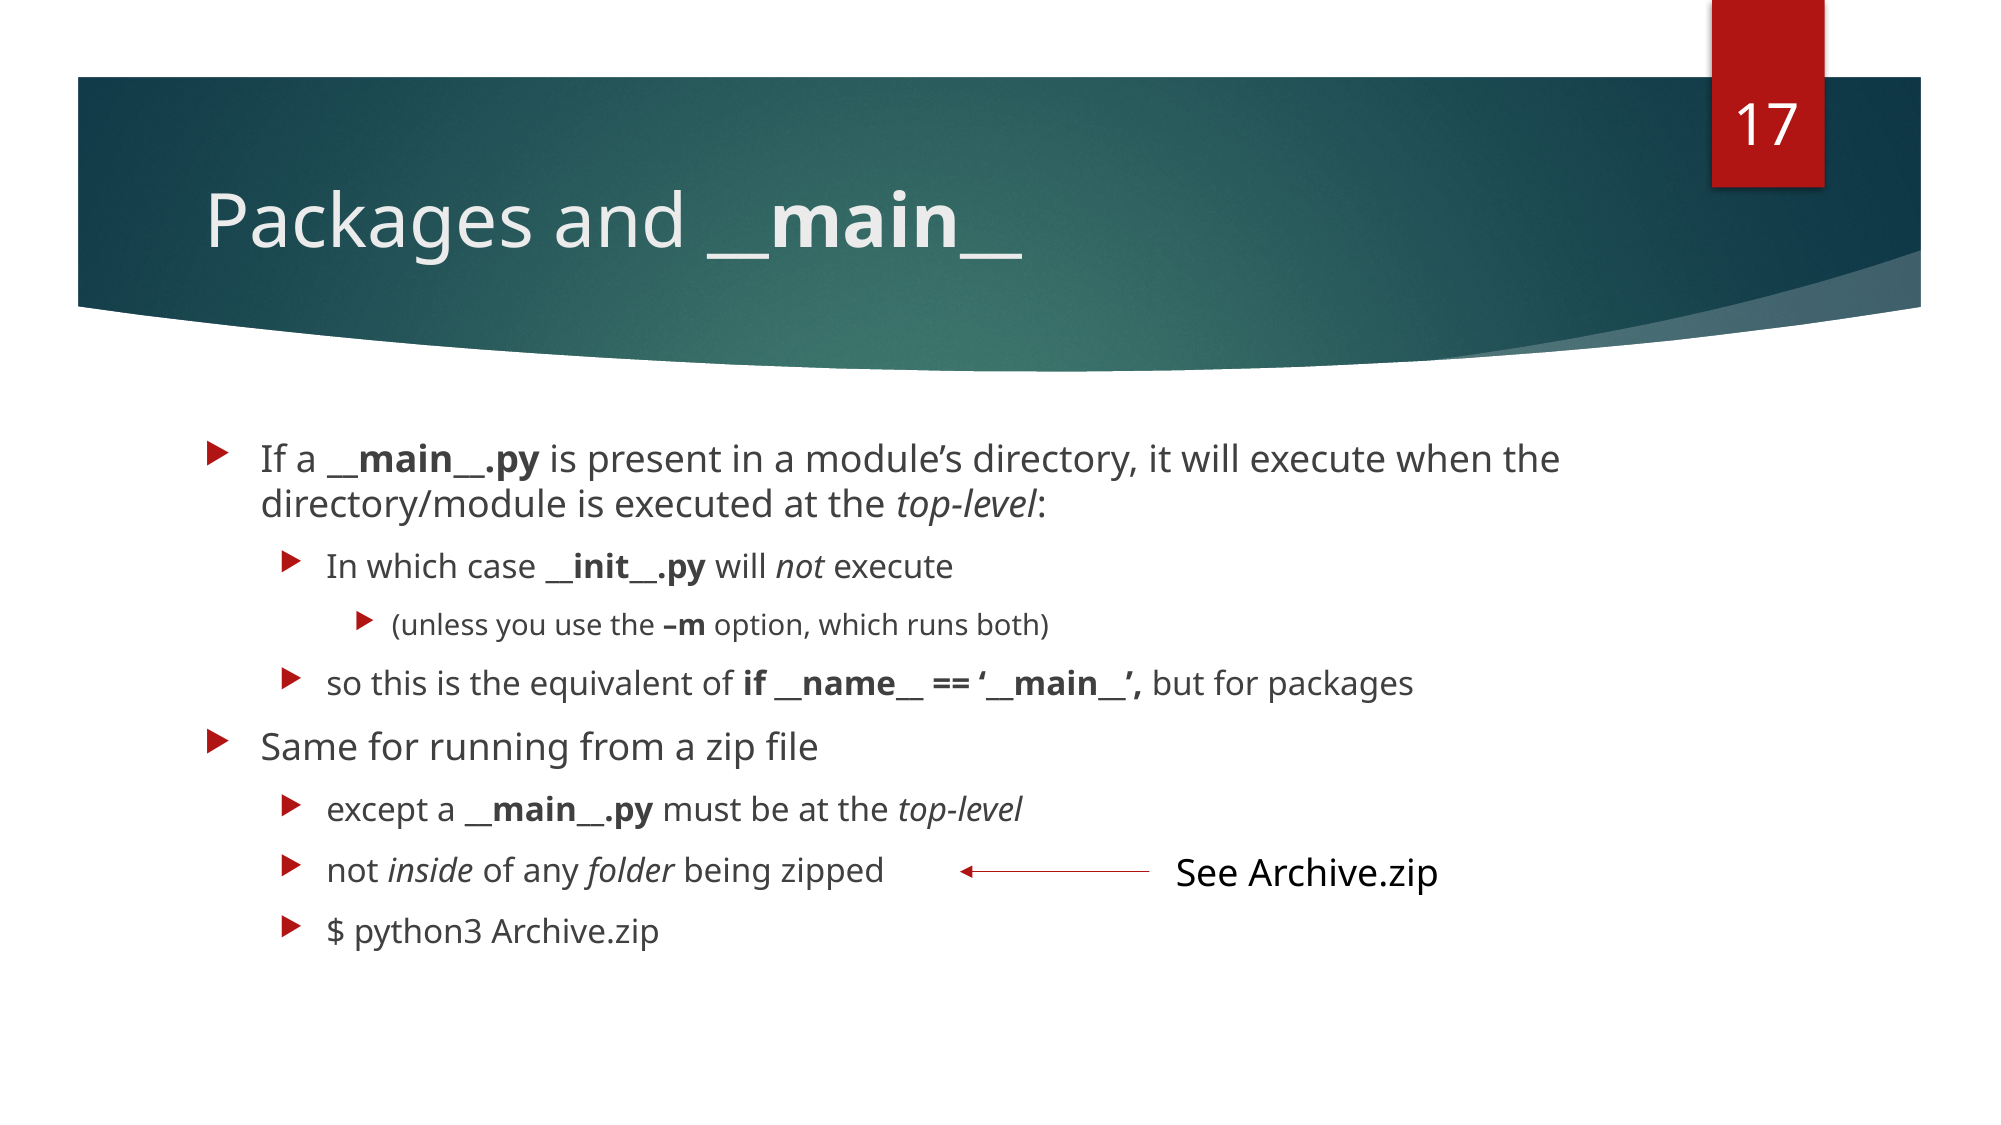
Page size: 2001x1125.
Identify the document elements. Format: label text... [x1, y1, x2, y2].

text_box See Archive.zip [1161, 841, 1546, 902]
list If a __main__.py is present in a module’s directory, it will execute when the directory/module is executed at the top-level: In which case __init__.py will not execute (unless you use the –m option, which runs both) so this is the equivalent of if __name__ == ‘__main__’, but for packages Same for running from a zip file except a __main__.py must be at the top-level not inside of any folder being zipped $ python3 Archive.zip [189, 427, 1638, 988]
title Packages and __main__ [189, 159, 1638, 276]
slide_number 17 [1698, 48, 1836, 175]
